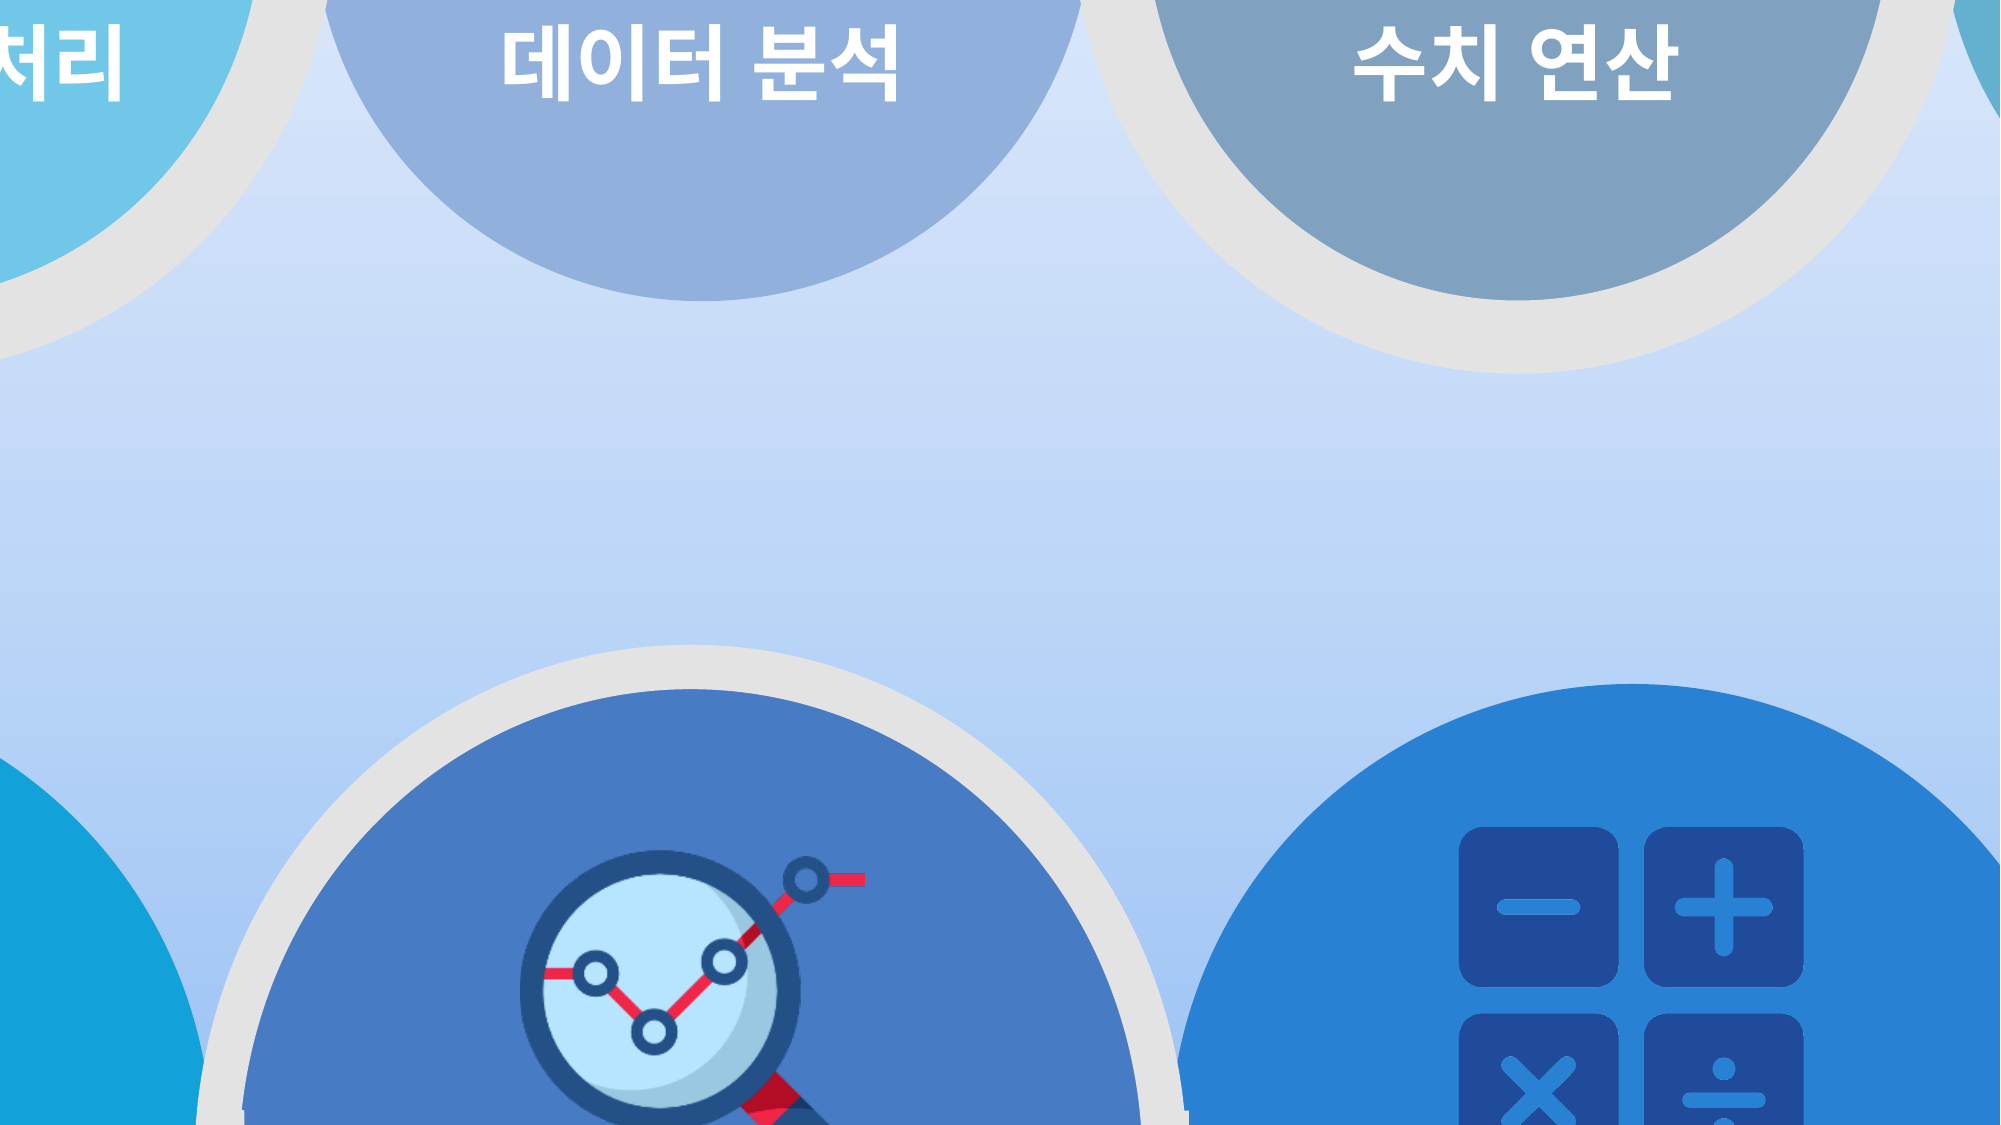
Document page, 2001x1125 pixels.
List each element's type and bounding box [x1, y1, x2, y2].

text_box [0, 0, 2000, 1125]
